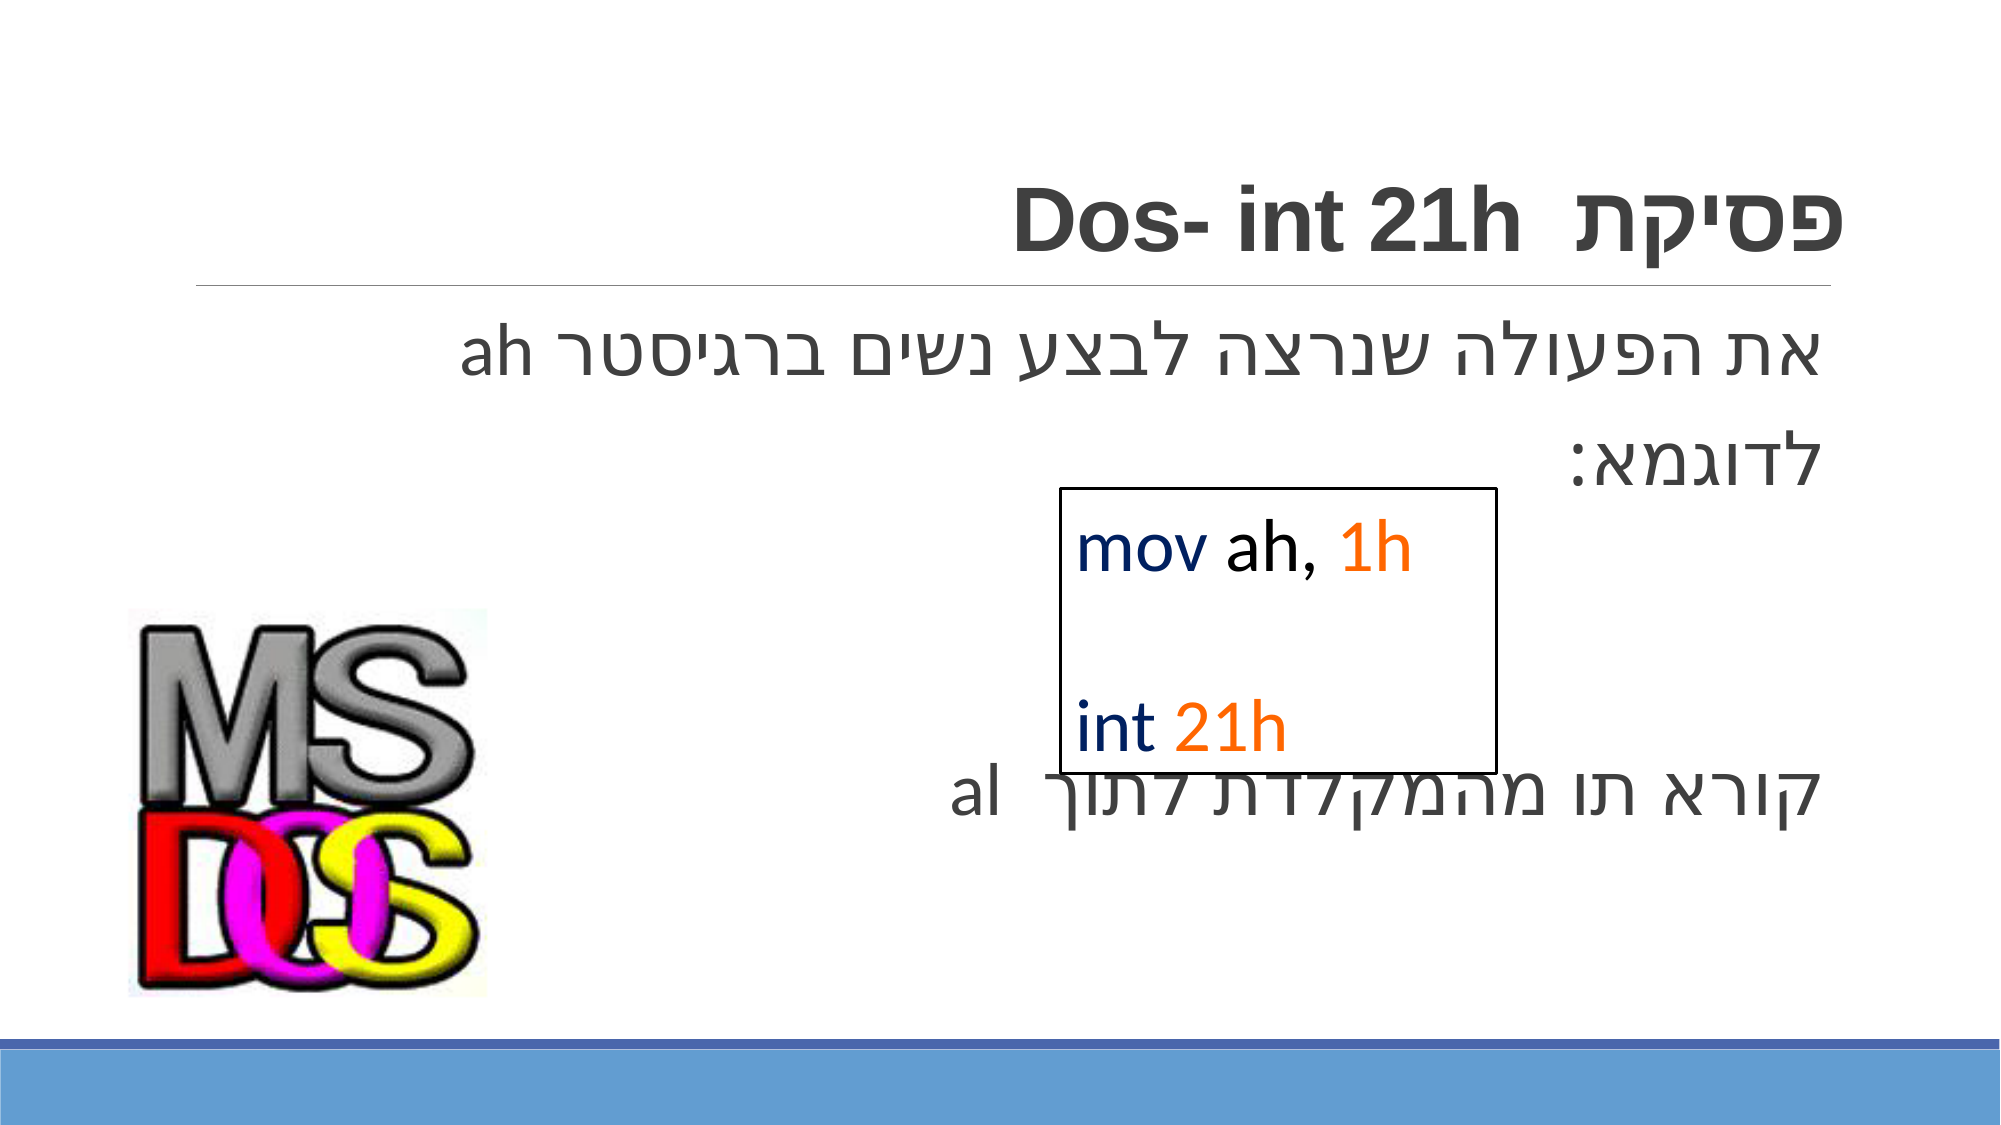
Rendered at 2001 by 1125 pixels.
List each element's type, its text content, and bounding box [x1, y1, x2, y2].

text_box mov ah, 1h int 21h [1059, 487, 1498, 775]
list את הפעולה שנרצה לבצע נשים ברגיסטר ah לדוגמא: קורא תו מהמקלדת לתוך al [309, 302, 1844, 984]
title פסיקת Dos- int 21h [407, 59, 1863, 278]
picture [103, 597, 515, 1010]
